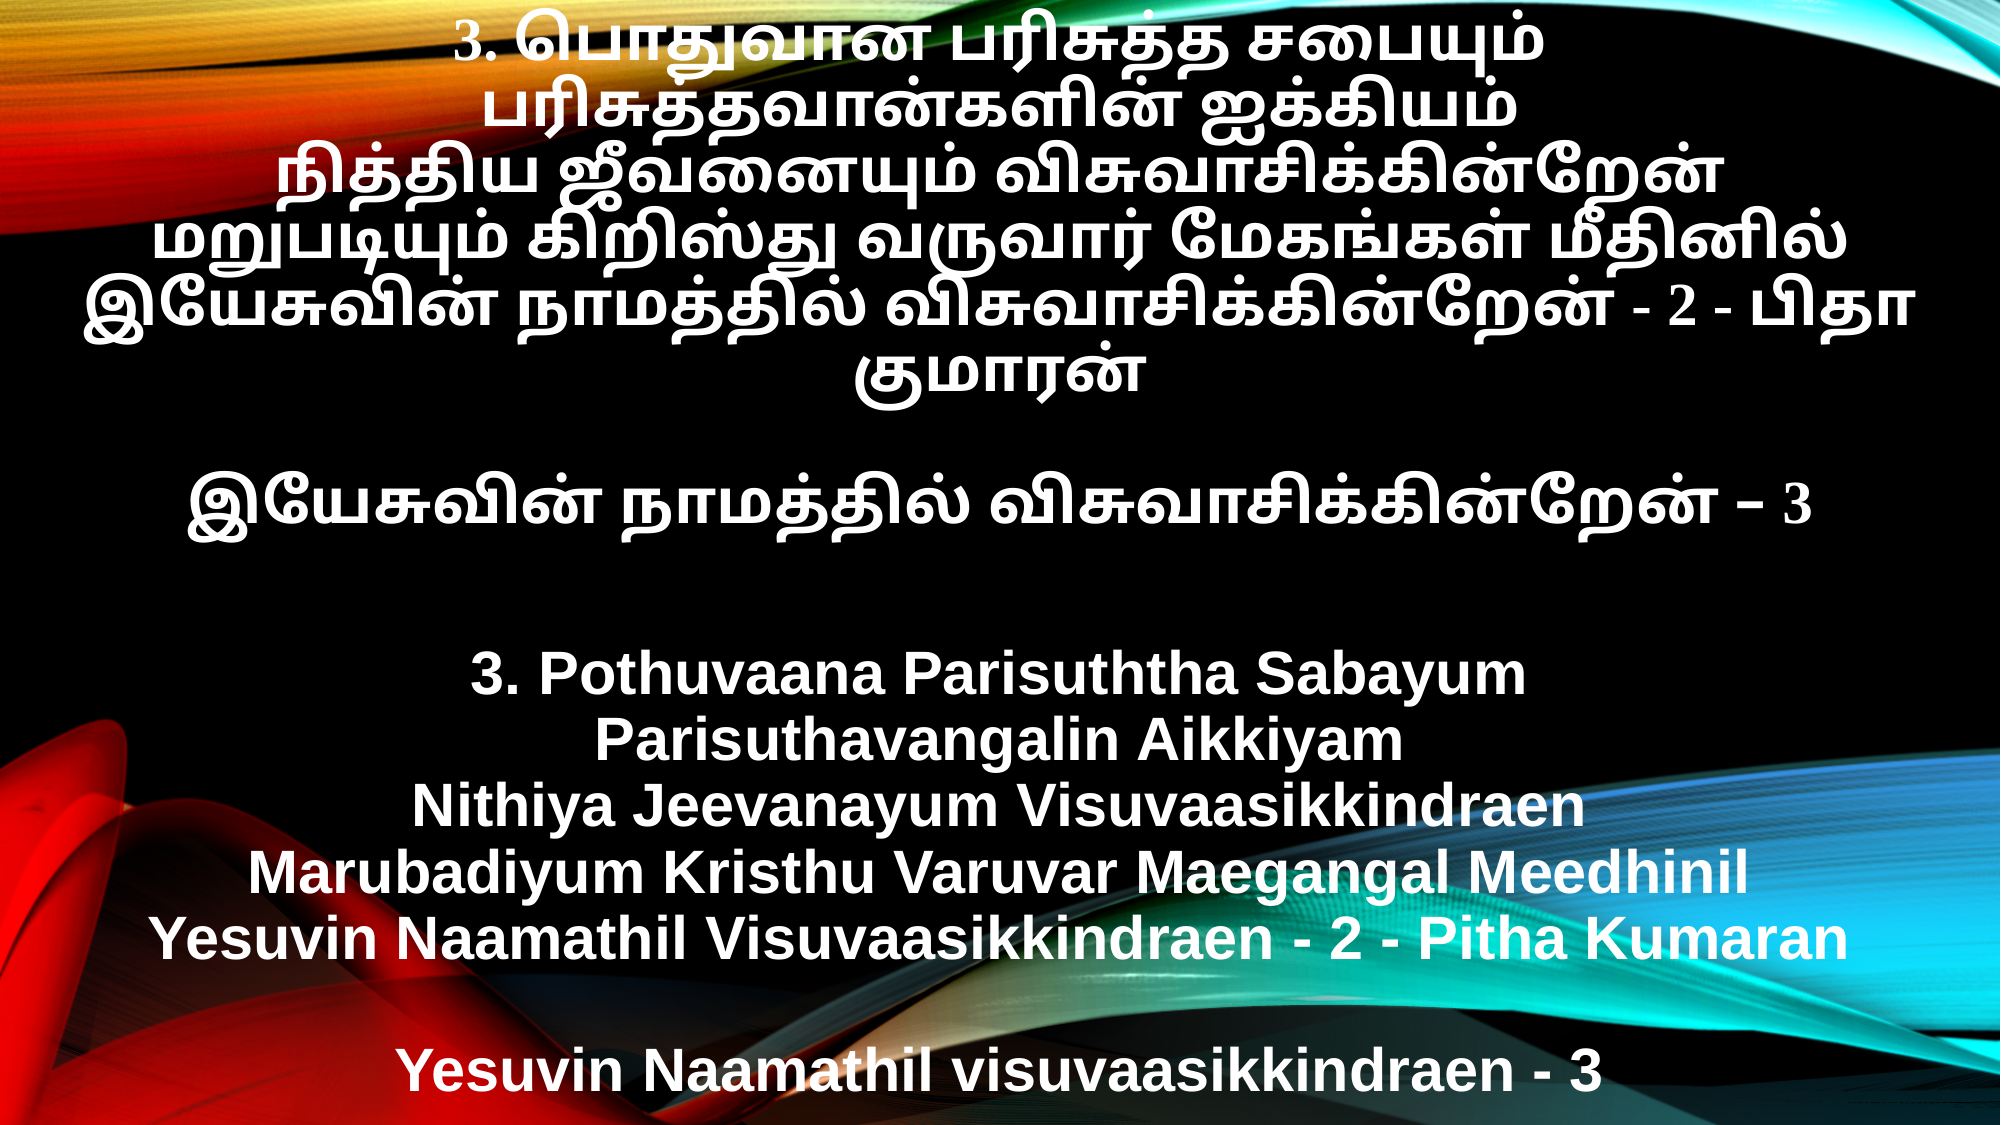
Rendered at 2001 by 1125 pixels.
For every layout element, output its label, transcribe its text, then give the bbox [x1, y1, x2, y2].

subtitle 3. பொதுவான பரிசுத்த சபையும் பரிசுத்தவான்களின் ஐக்கியம் நித்திய ஜீவனையும் விசுவாசிக்கின்றேன் மறுபடியும் கிறிஸ்து வருவார் மேகங்கள் மீதினில் இயேசுவின் நாமத்தில் விசுவாசிக்கின்றேன் - 2 - பிதா குமாரன் இயேசுவின் நாமத்தில் விசுவாசிக்கின்றேன் – 3 3. Pothuvaana Parisuththa Sabayum Parisuthavangalin Aikkiyam Nithiya Jeevanayum Visuvaasikkindraen Marubadiyum Kristhu Varuvar Maegangal Meedhinil Yesuvin Naamathil Visuvaasikkindraen - 2 - Pitha Kumaran Yesuvin Naamathil visuvaasikkindraen - 3 [0, 0, 2000, 1125]
